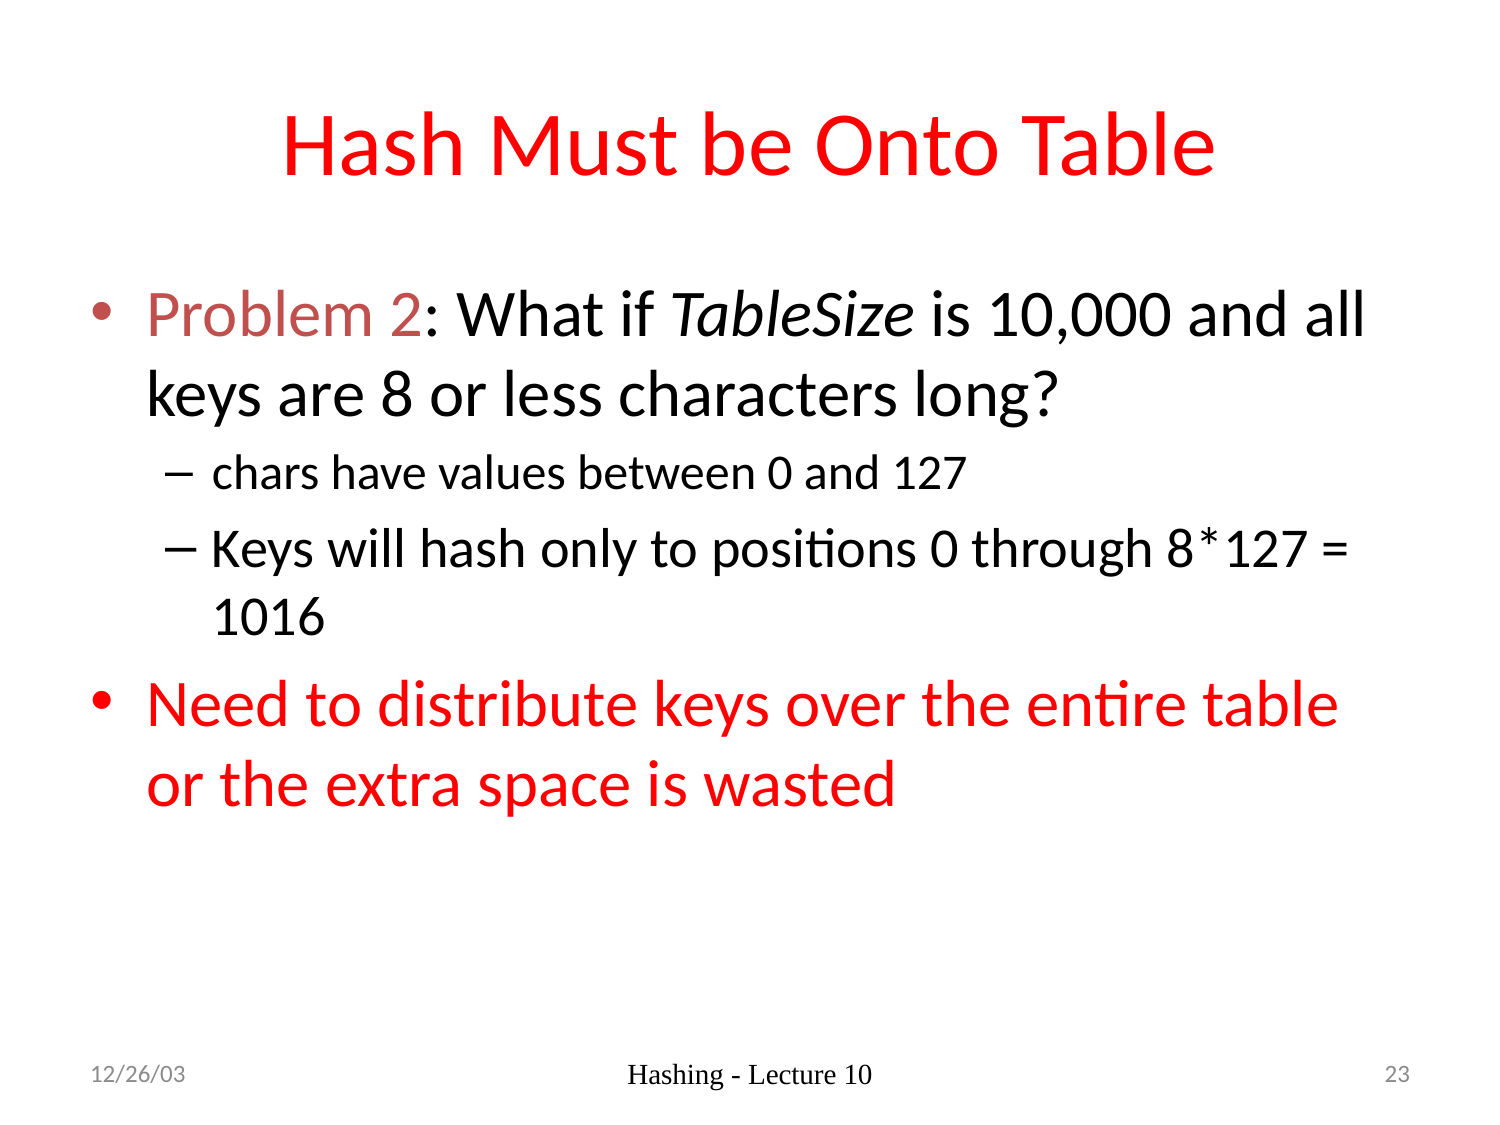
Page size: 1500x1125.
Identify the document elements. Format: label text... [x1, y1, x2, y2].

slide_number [75, 1042, 425, 1103]
slide_number 23 [1074, 1042, 1425, 1103]
footer Hashing - Lecture 10 [512, 1042, 988, 1103]
list Problem 2: What if TableSize is 10,000 and all keys are 8 or less characters long? chars have values between 0 and 127 Keys will hash only to positions 0 through 8*127 = 1016 Need to distribute keys over the entire table or the extra space is wasted [75, 262, 1425, 1005]
title Hash Must be Onto Table [75, 45, 1425, 233]
